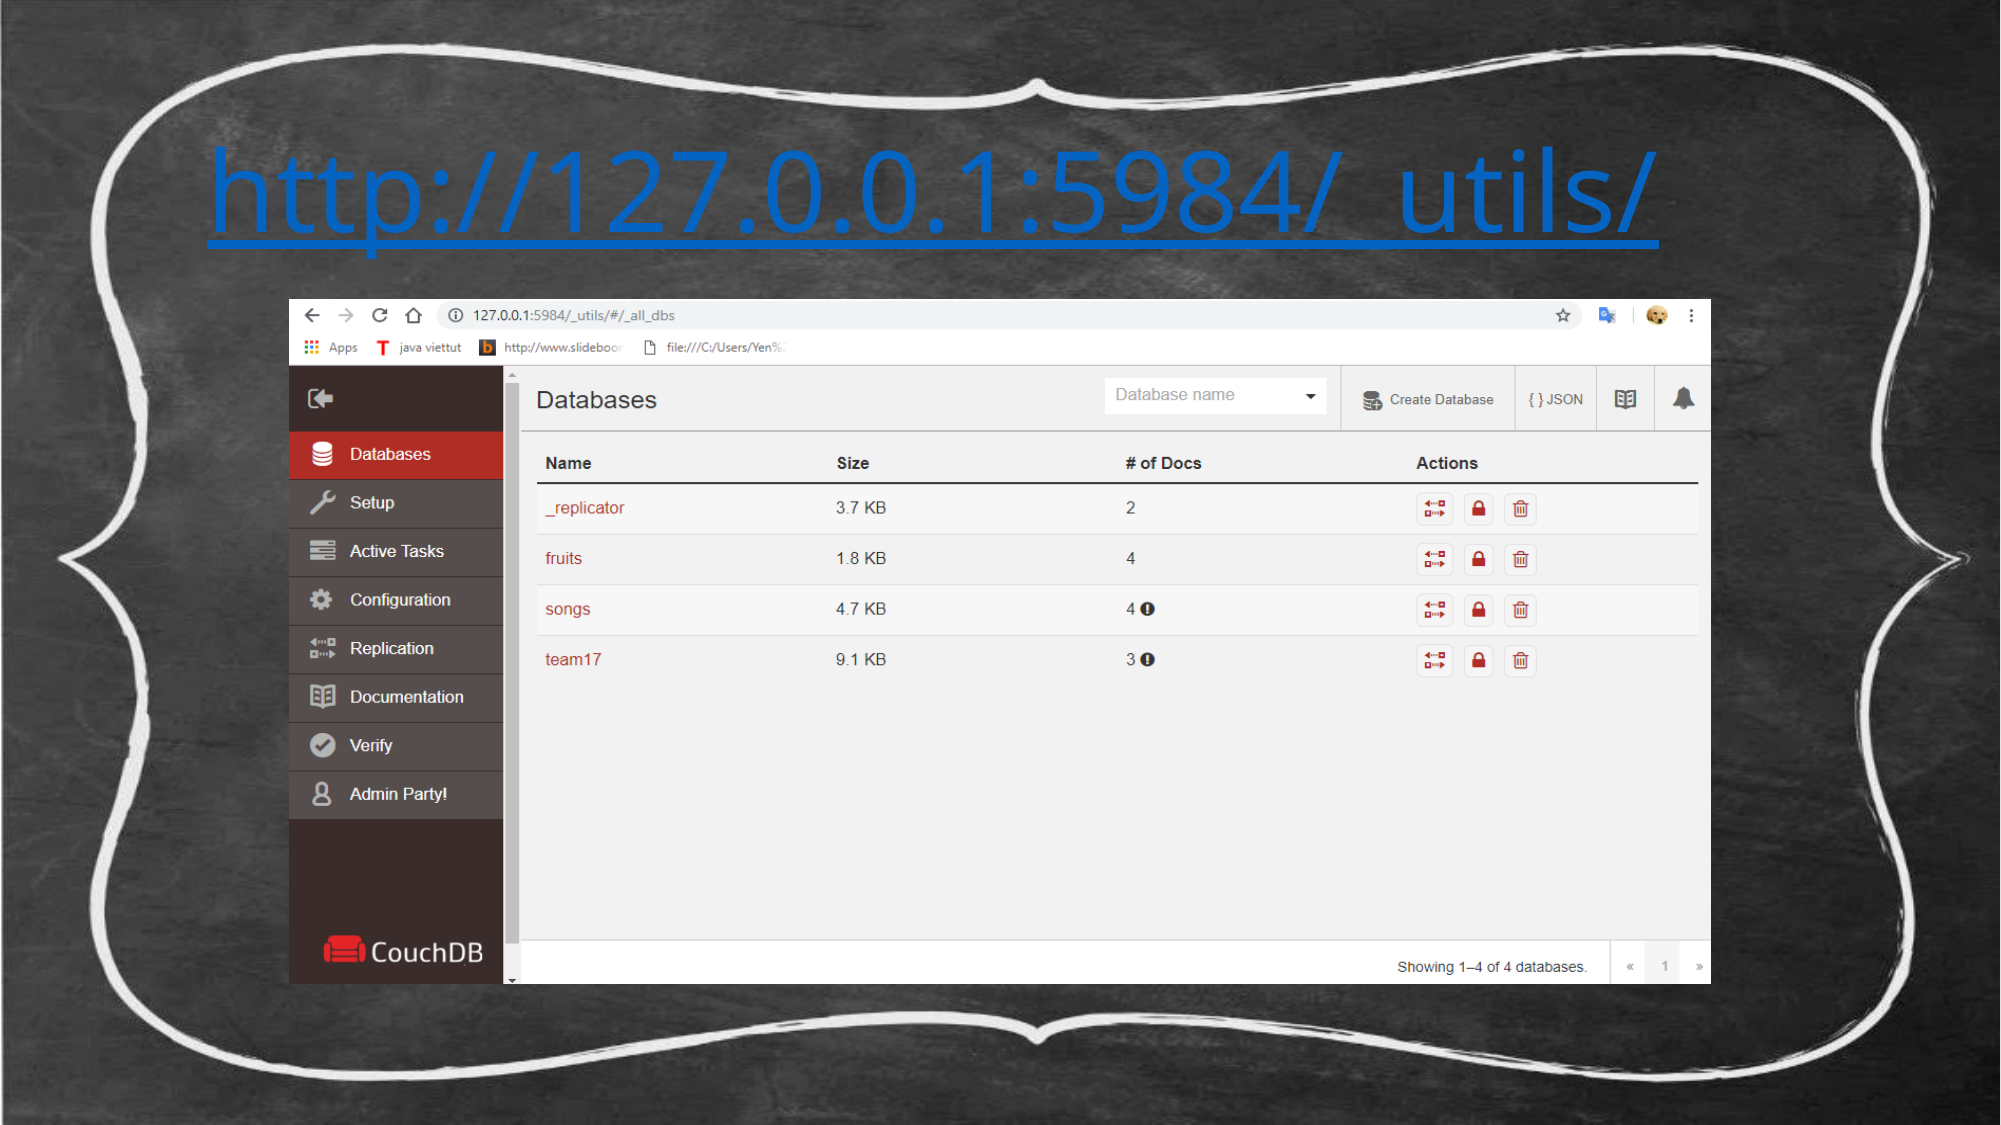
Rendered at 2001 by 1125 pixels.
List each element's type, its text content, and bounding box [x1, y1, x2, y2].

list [289, 299, 1711, 984]
title http://127.0.0.1:5984/_utils/ [191, 82, 1917, 300]
picture [0, 0, 2001, 1125]
